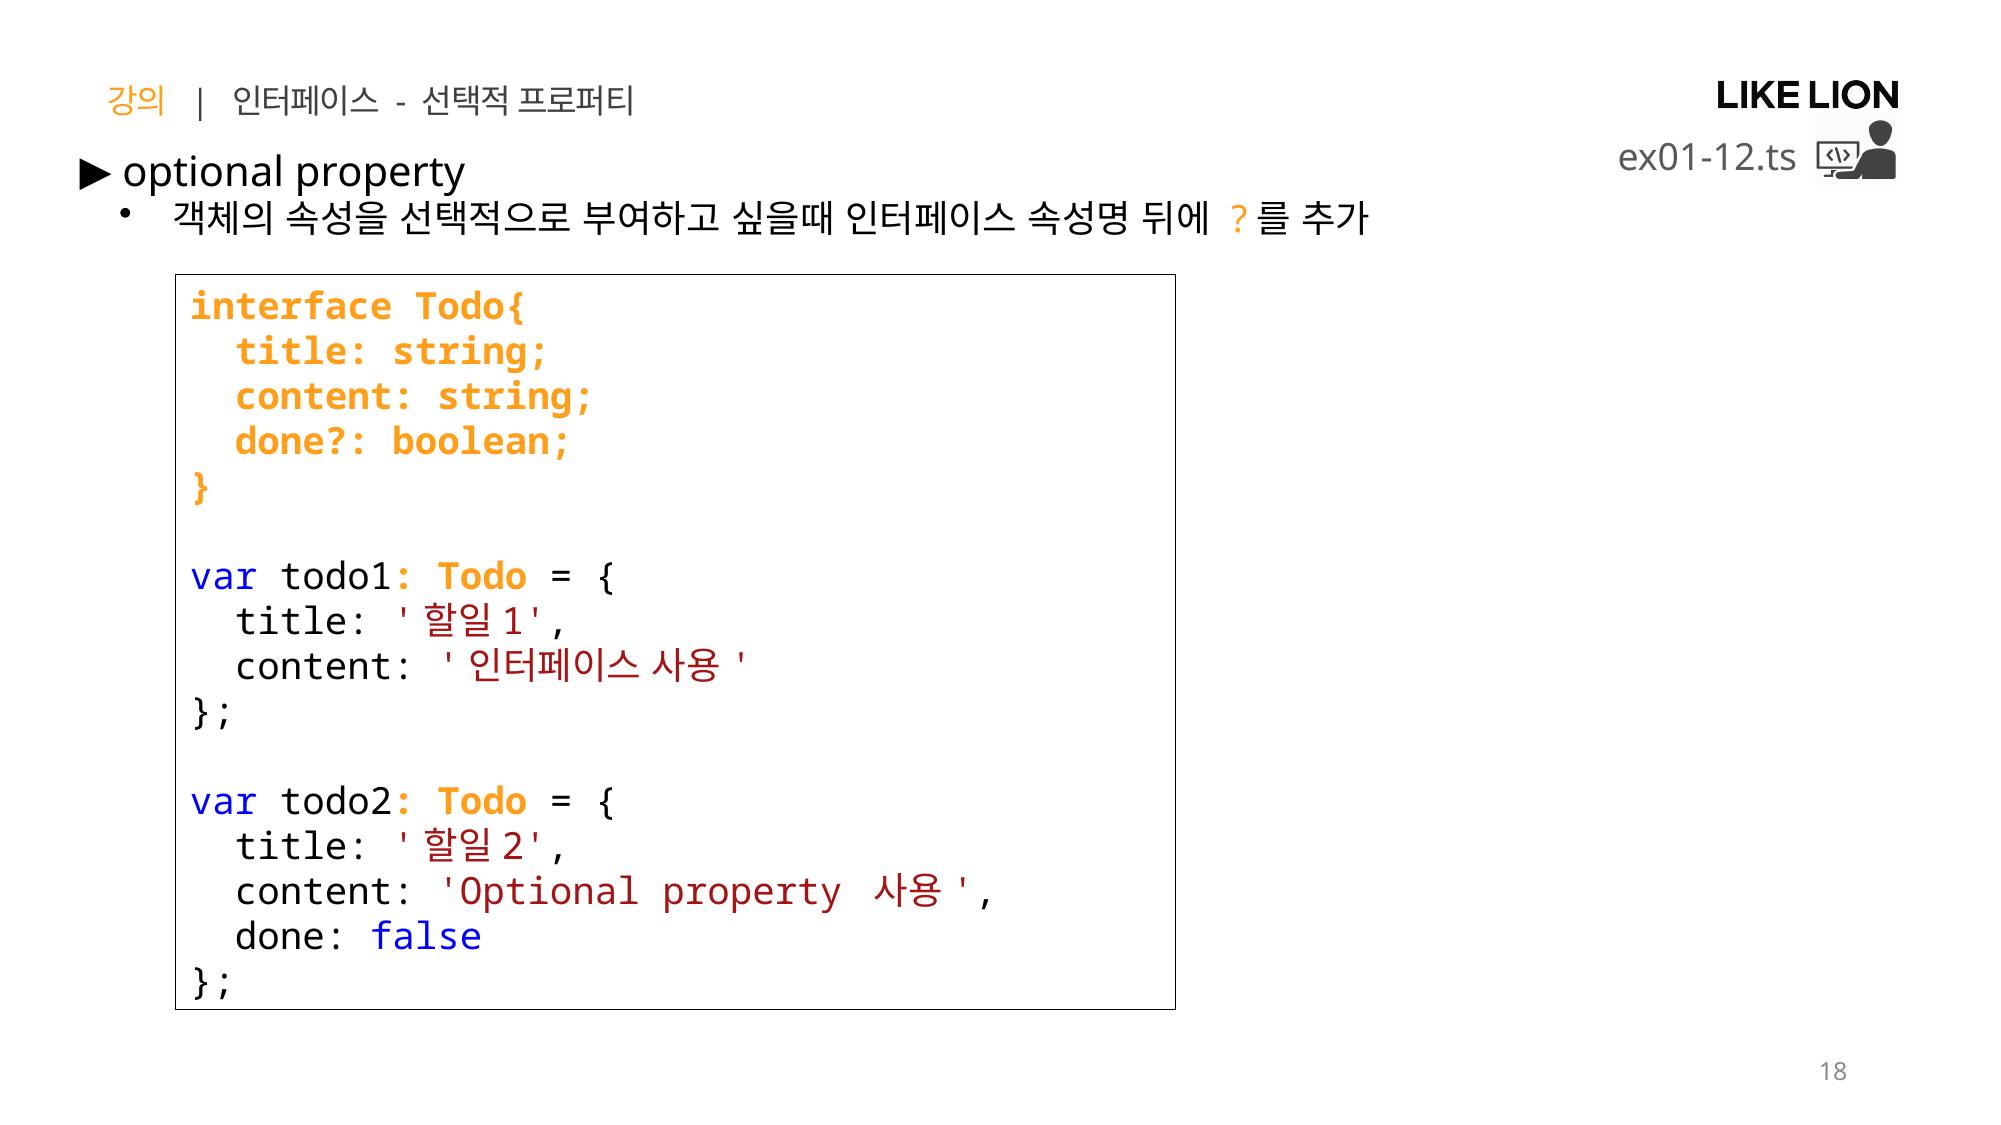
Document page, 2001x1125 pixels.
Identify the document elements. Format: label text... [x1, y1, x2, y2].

text_box optional property 객체의 속성을 선택적으로 부여하고 싶을때 인터페이스 속성명 뒤에 ?를 추가 [64, 137, 1570, 247]
picture [1814, 113, 1898, 186]
picture [1718, 80, 1898, 109]
text_box ex01-12.ts [1424, 125, 1812, 186]
text_box interface Todo{ title: string; content: string; done?: boolean; } var todo1: Todo = { title: '할일1', content: '인터페이스 사용' }; var todo2: Todo = { title: '할일2', content: 'Optional property 사용', done: false }; [175, 274, 1176, 1010]
text_box 강의 | 인터페이스 - 선택적 프로퍼티 [92, 72, 866, 128]
slide_number 18 [1412, 1042, 1863, 1103]
